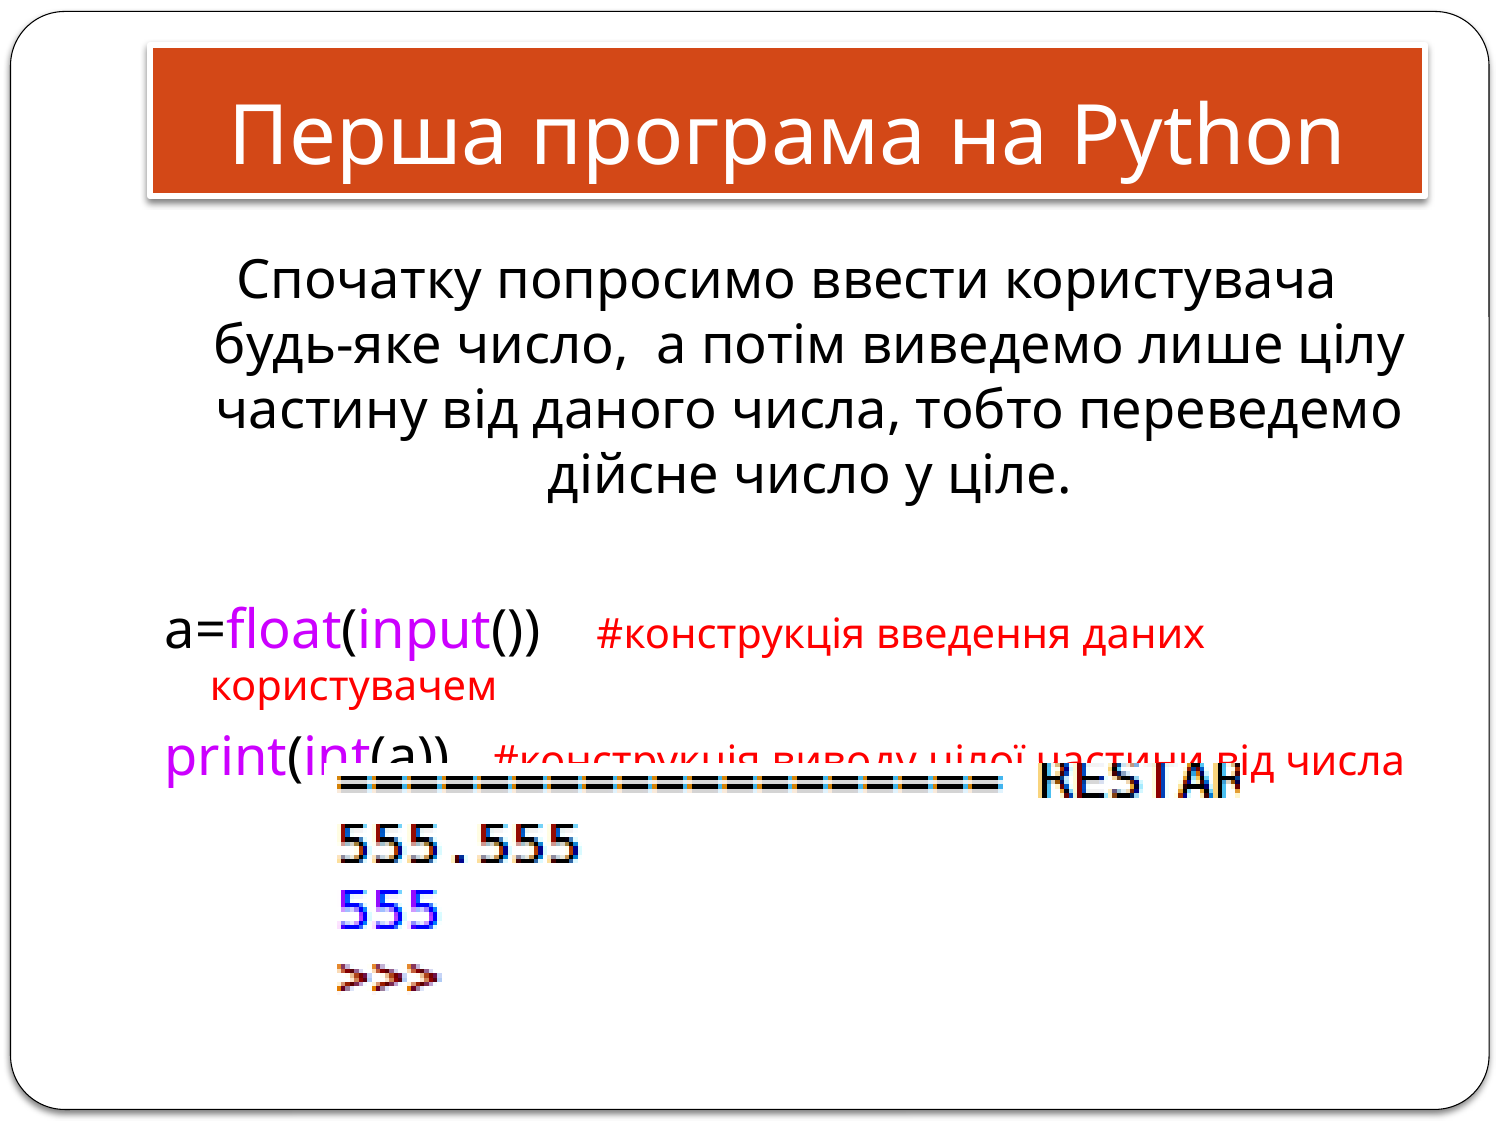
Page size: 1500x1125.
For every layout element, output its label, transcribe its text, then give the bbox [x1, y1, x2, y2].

list Спочатку попросимо ввести користувача будь-яке число, а потім виведемо лише цілу частину від даного числа, тобто переведемо дійсне число у ціле. a=float(input()) #конструкція введення даних користувачем print(int(a)) #конструкція виводу цілої частини від числа [150, 237, 1425, 988]
picture [324, 762, 1240, 1000]
title Перша програма на Python [147, 42, 1428, 199]
